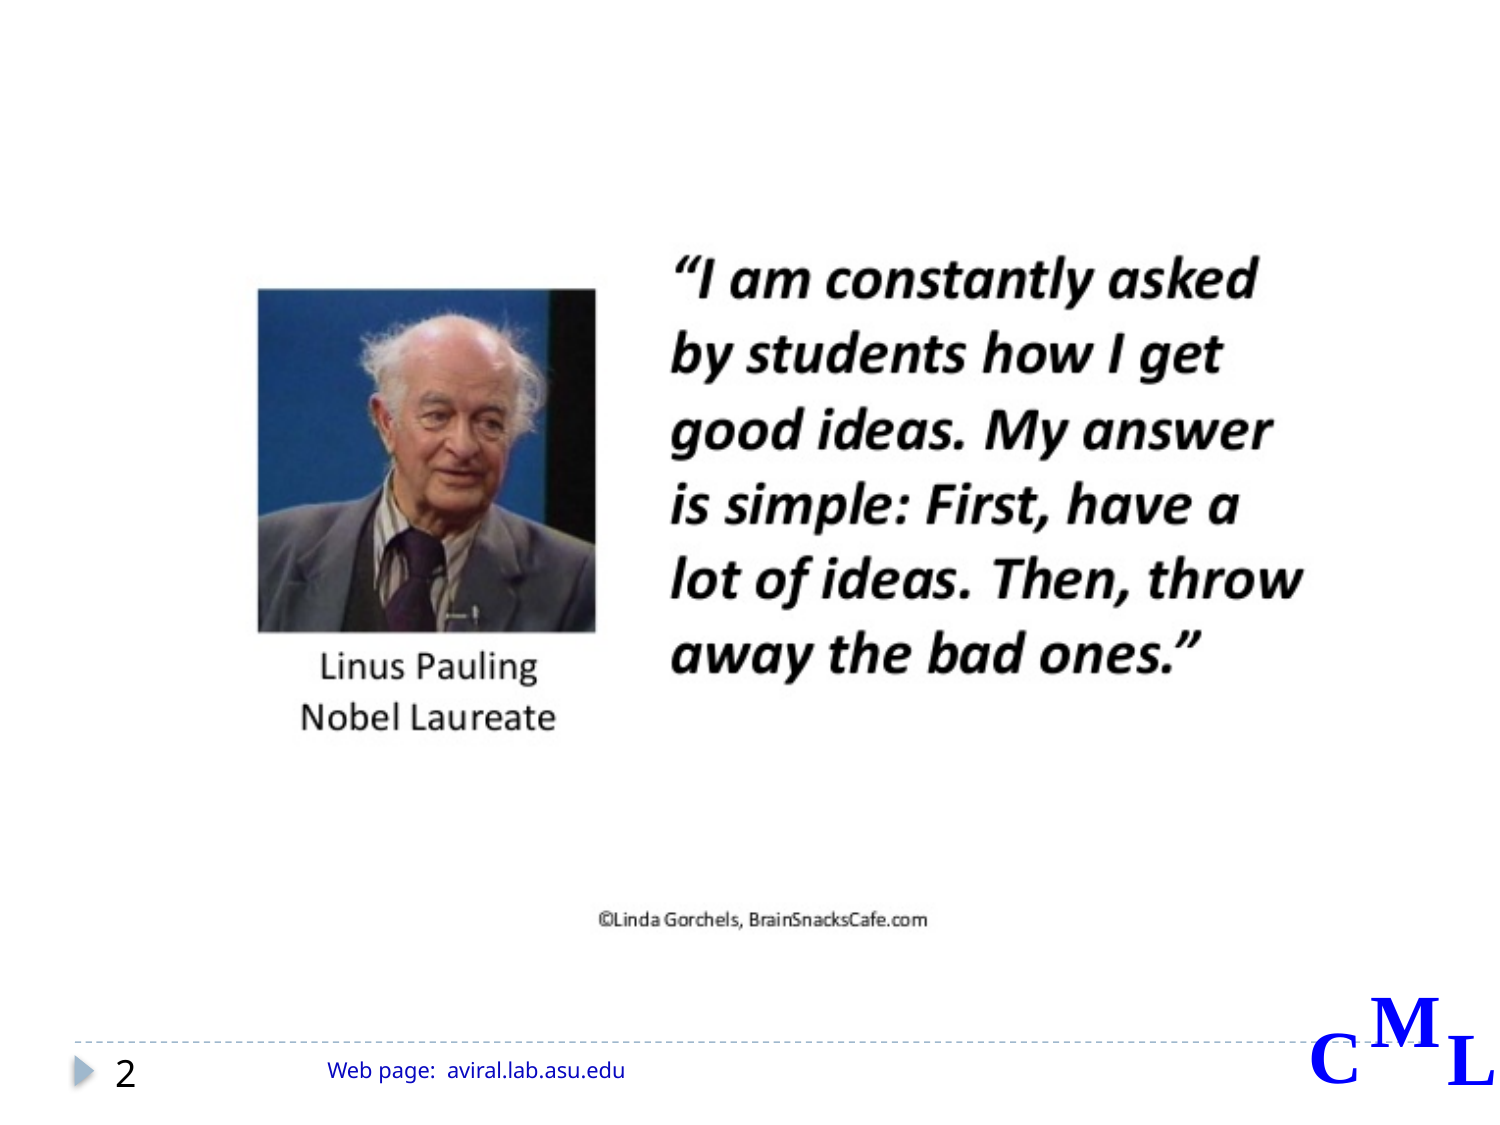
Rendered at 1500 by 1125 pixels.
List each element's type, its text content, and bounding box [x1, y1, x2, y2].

slide_number 2 [100, 1042, 313, 1103]
picture [137, 24, 1388, 964]
